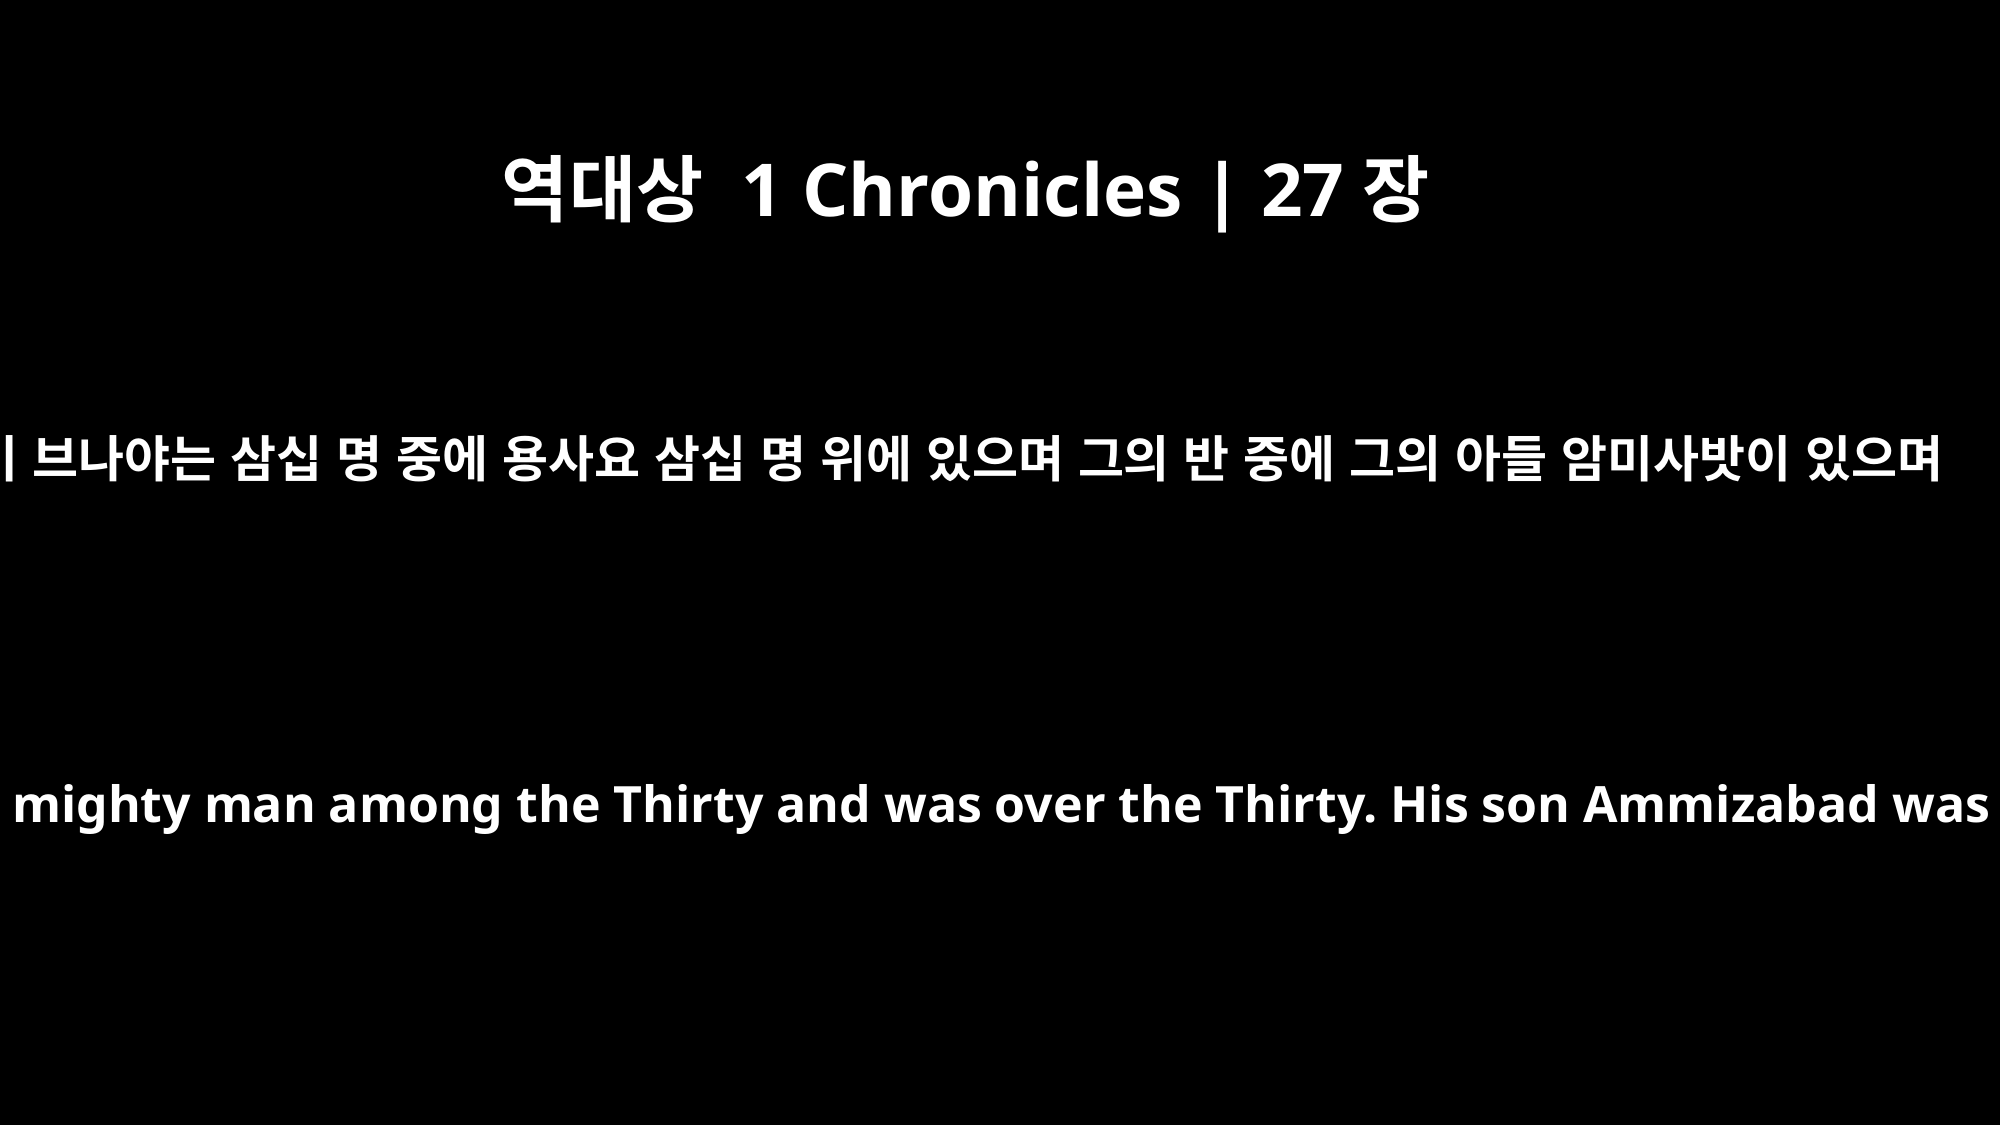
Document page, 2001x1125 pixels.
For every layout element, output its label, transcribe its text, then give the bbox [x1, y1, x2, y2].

text_box 6 이 브나야는 삼십 명 중에 용사요 삼십 명 위에 있으며 그의 반 중에 그의 아들 암미사밧이 있으며 [0, 359, 1960, 495]
text_box This was the Benaiah who was a mighty man among the Thirty and was over the Thirty. His son Ammizabad was in charge of his division. [0, 764, 2000, 840]
text_box 역대상 1 Chronicles | 27장 [487, 136, 1445, 239]
